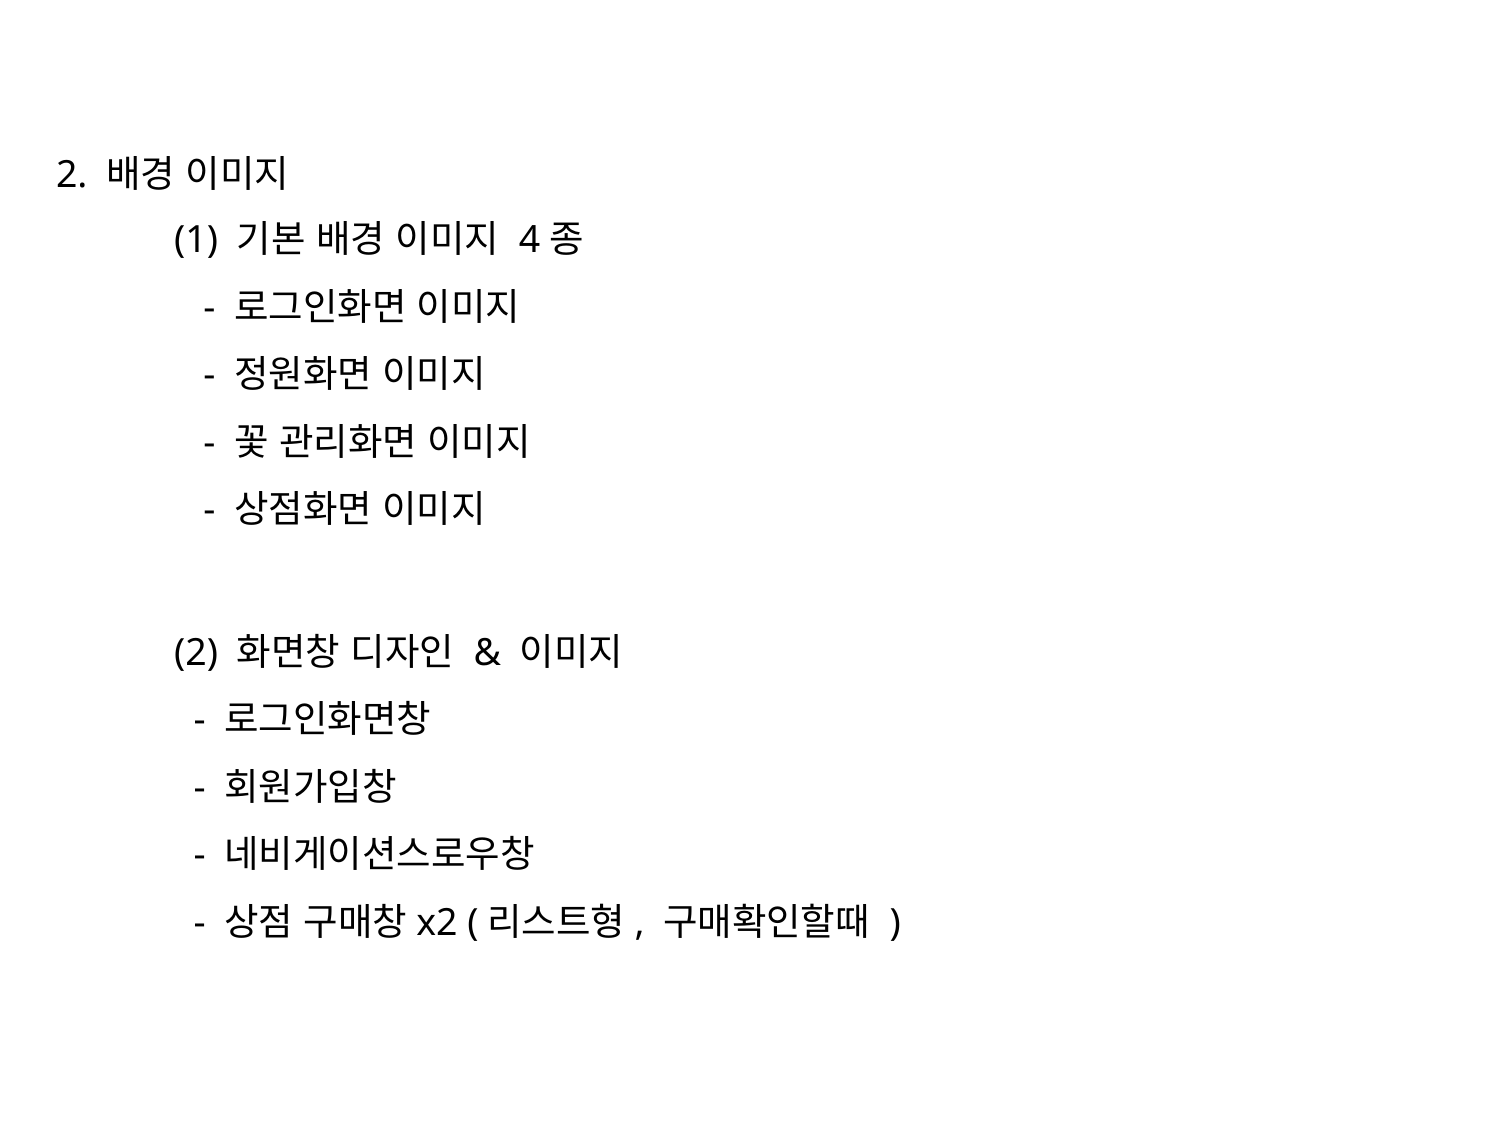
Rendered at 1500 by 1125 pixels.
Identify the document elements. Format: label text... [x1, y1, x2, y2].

text_box (2) 화면창 디자인 & 이미지 - 로그인화면창 - 회원가입창 - 네비게이션스로우창 - 상점 구매창x2 (리스트형, 구매확인할때 ) [159, 597, 1164, 996]
text_box 2. 배경 이미지 [39, 135, 728, 210]
text_box (1) 기본 배경 이미지 4종 - 로그인화면 이미지 - 정원화면 이미지 - 꽃 관리화면 이미지 - 상점화면 이미지 [159, 208, 821, 538]
